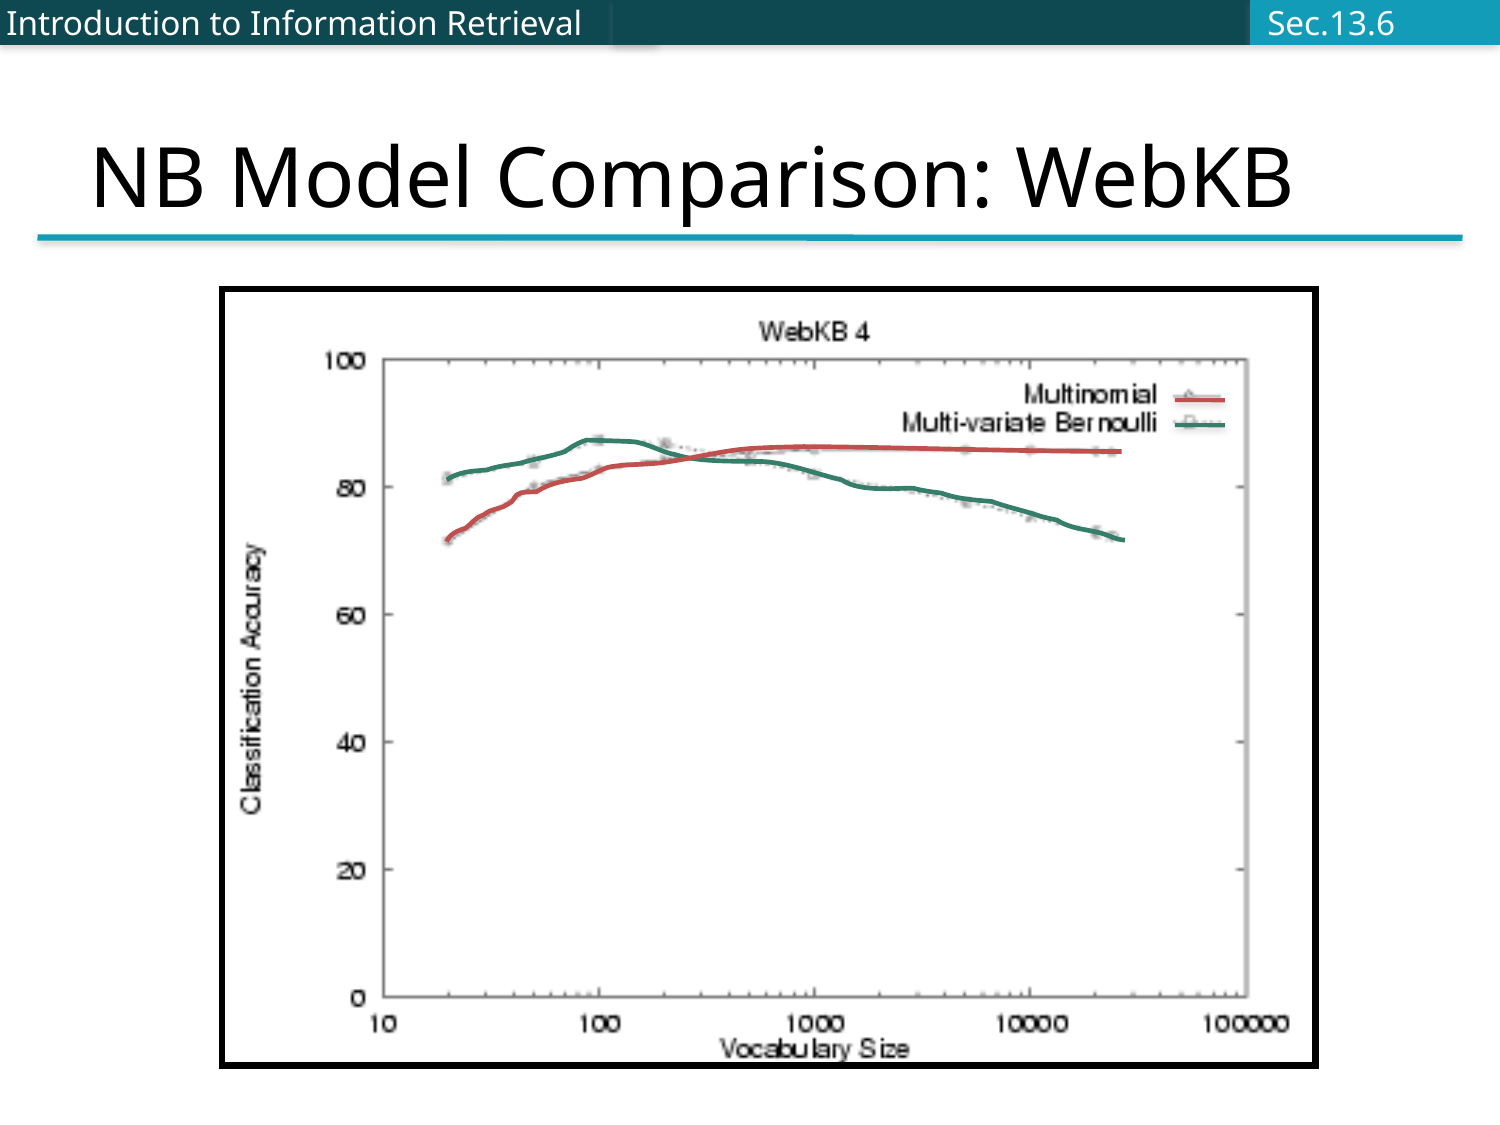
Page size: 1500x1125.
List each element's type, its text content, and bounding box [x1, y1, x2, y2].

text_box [0, 0, 661, 69]
picture [224, 291, 1313, 1063]
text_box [1249, 0, 1500, 50]
title NB Model Comparison: WebKB [75, 58, 1425, 233]
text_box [612, 0, 1244, 50]
